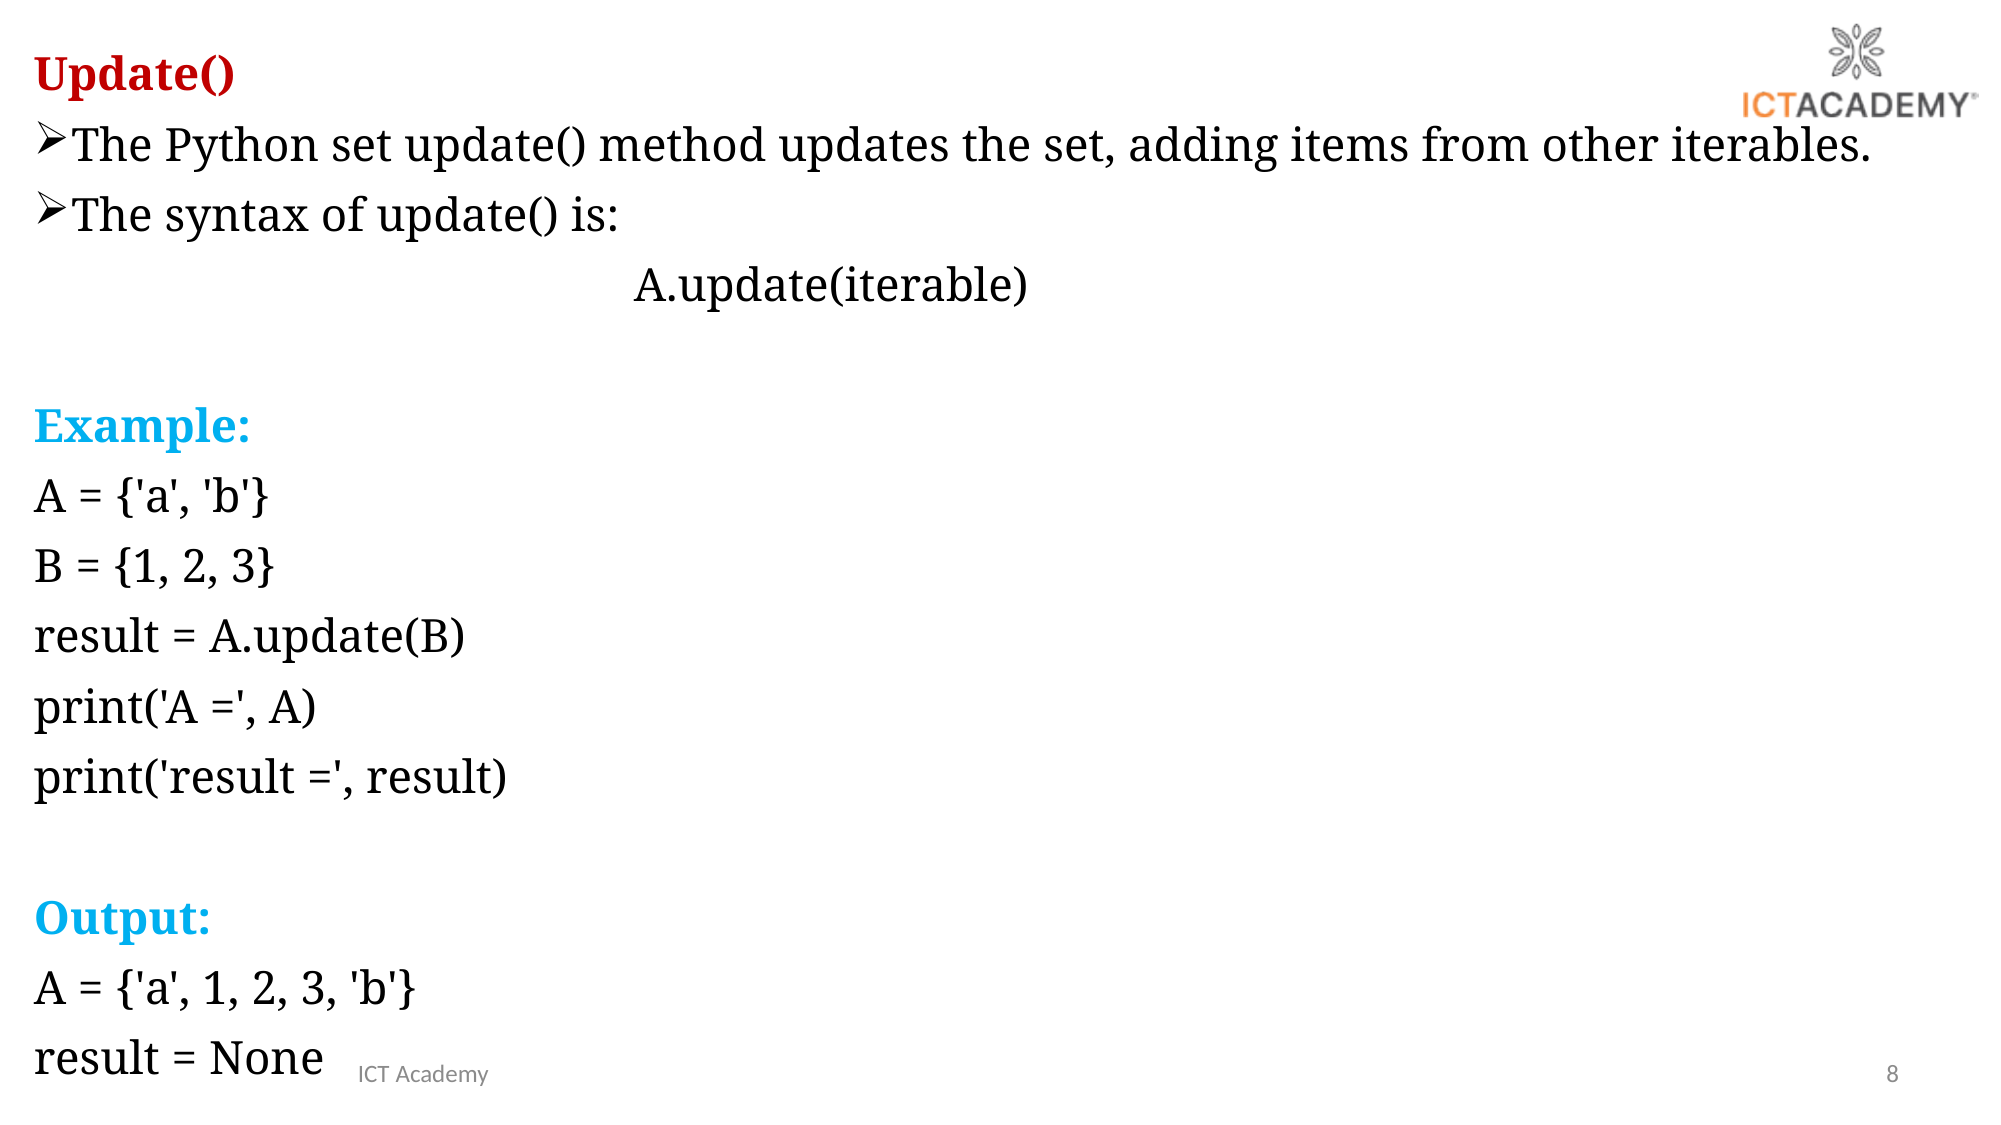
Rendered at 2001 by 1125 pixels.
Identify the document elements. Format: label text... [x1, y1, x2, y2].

list Update() The Python set update() method updates the set, adding items from other iterables. The syntax of update() is: A.update(iterable) Example: A = {'a', 'b'} B = {1, 2, 3} result = A.update(B) print('A =', A) print('result =', result) Output: A = {'a', 1, 2, 3, 'b'} result = None [18, 43, 1905, 1083]
footer ICT Academy [85, 1042, 761, 1103]
picture [1743, 22, 1979, 120]
slide_number 8 [1464, 1042, 1915, 1103]
